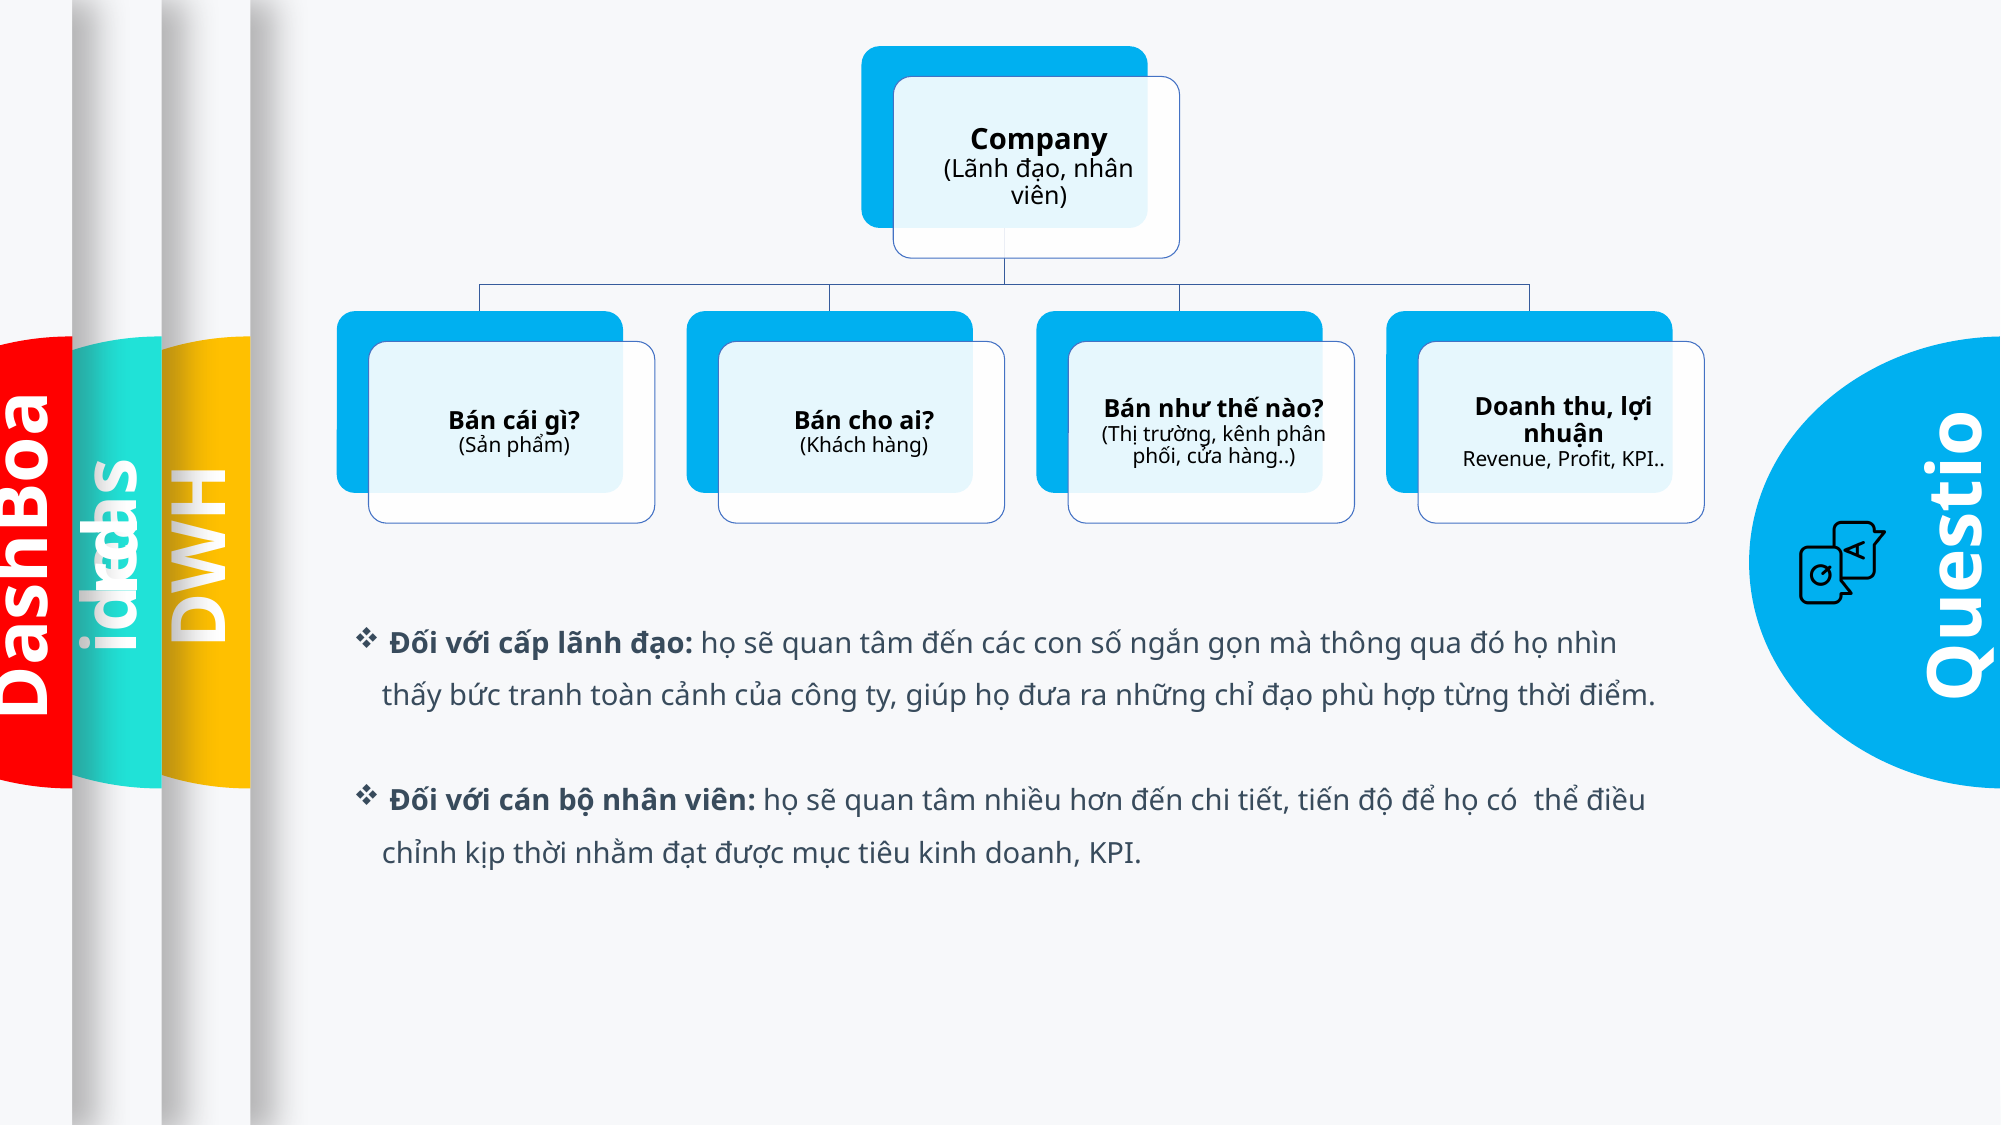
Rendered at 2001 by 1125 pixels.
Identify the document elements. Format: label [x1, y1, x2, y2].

text_box [336, 29, 1705, 540]
text_box [0, 0, 73, 1125]
text_box [73, 0, 162, 1125]
text_box [251, 0, 2000, 1125]
text_box [162, 0, 251, 1125]
